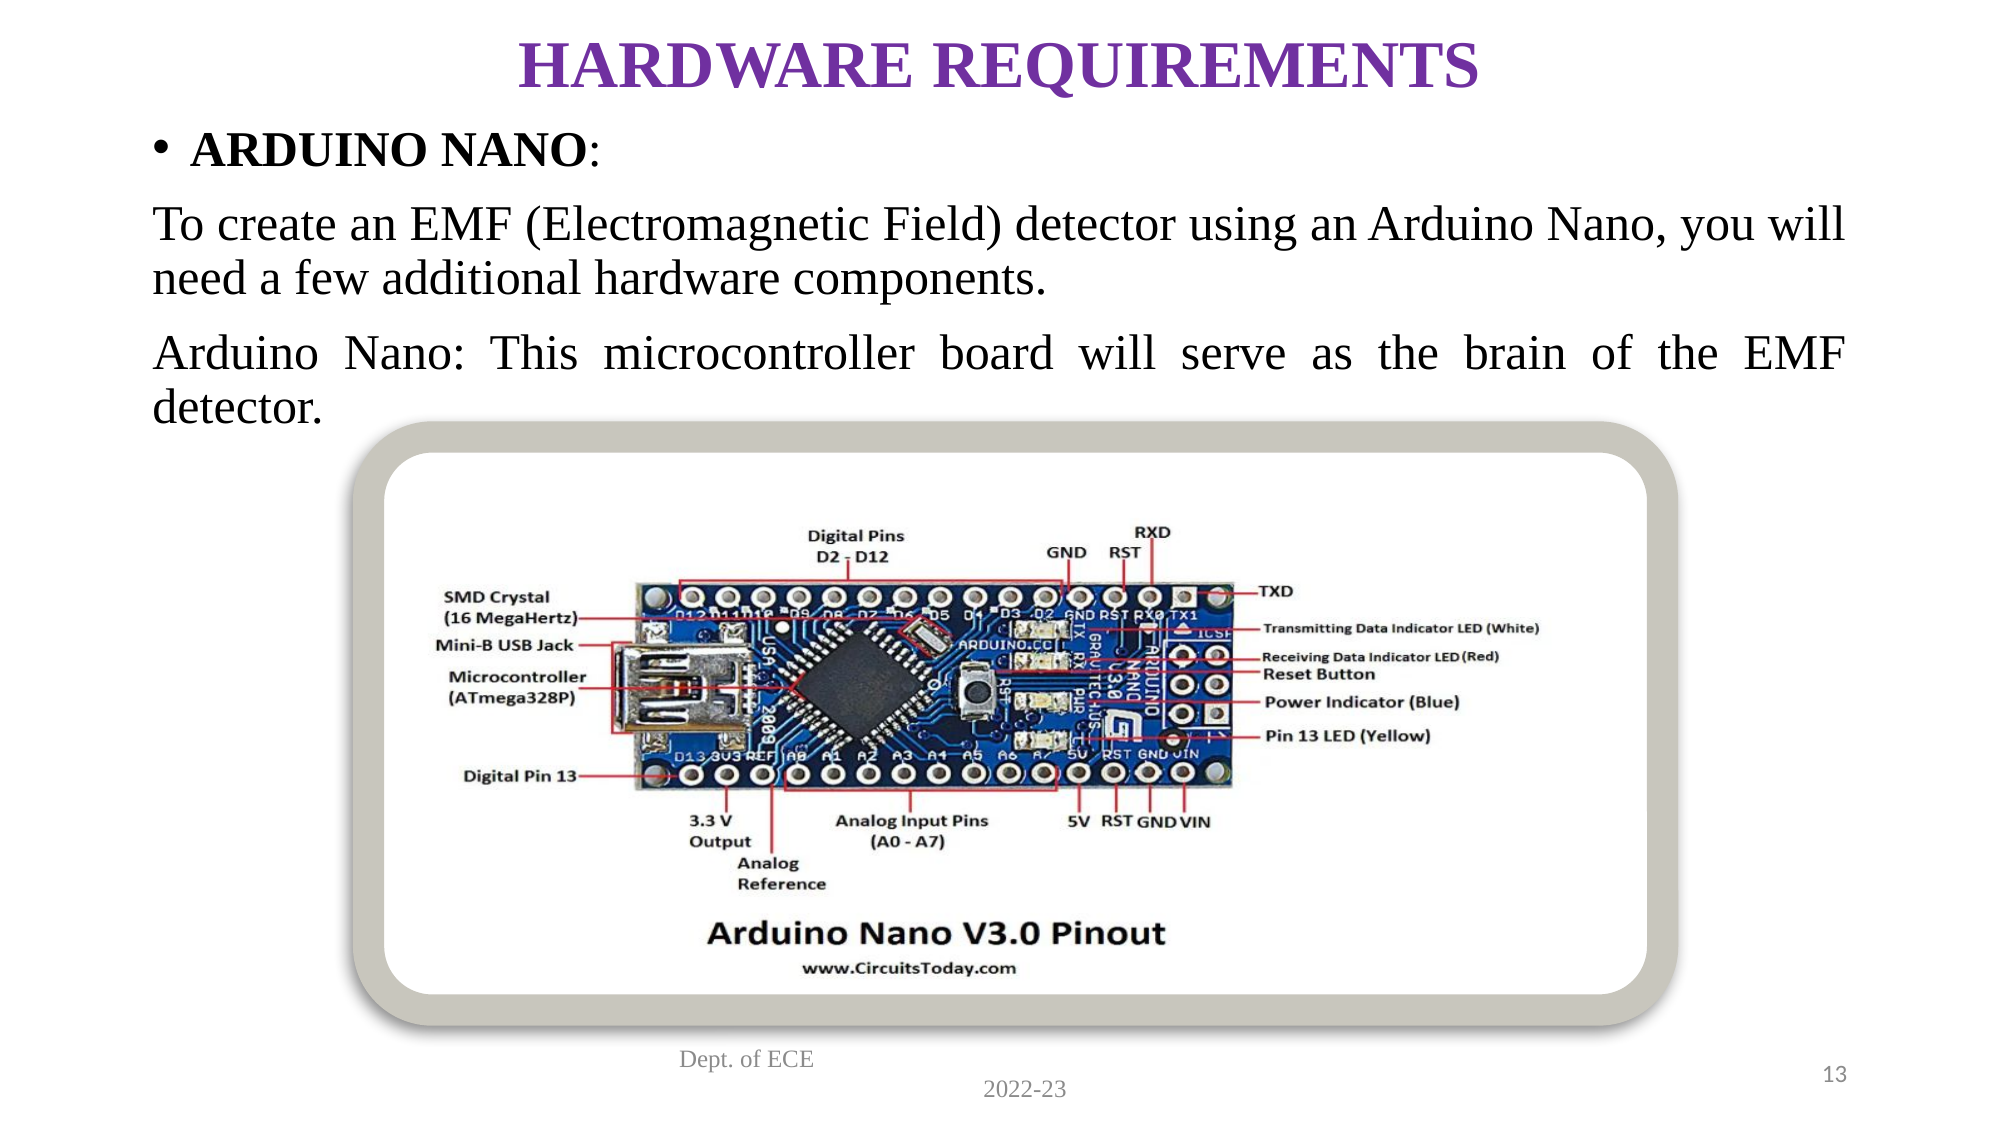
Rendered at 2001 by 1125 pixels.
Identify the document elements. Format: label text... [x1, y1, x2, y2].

slide_number 13 [1412, 1042, 1863, 1103]
footer Dept. of ECE 2022-23 [662, 1044, 1338, 1103]
list HARDWARE REQUIREMENTS ARDUINO NANO: To create an EMF (Electromagnetic Field) detector using an Arduino Nano, you will need a few additional hardware components. Arduino Nano: This microcontroller board will serve as the brain of the EMF detector. [137, 22, 1863, 1043]
picture [368, 436, 1663, 1011]
